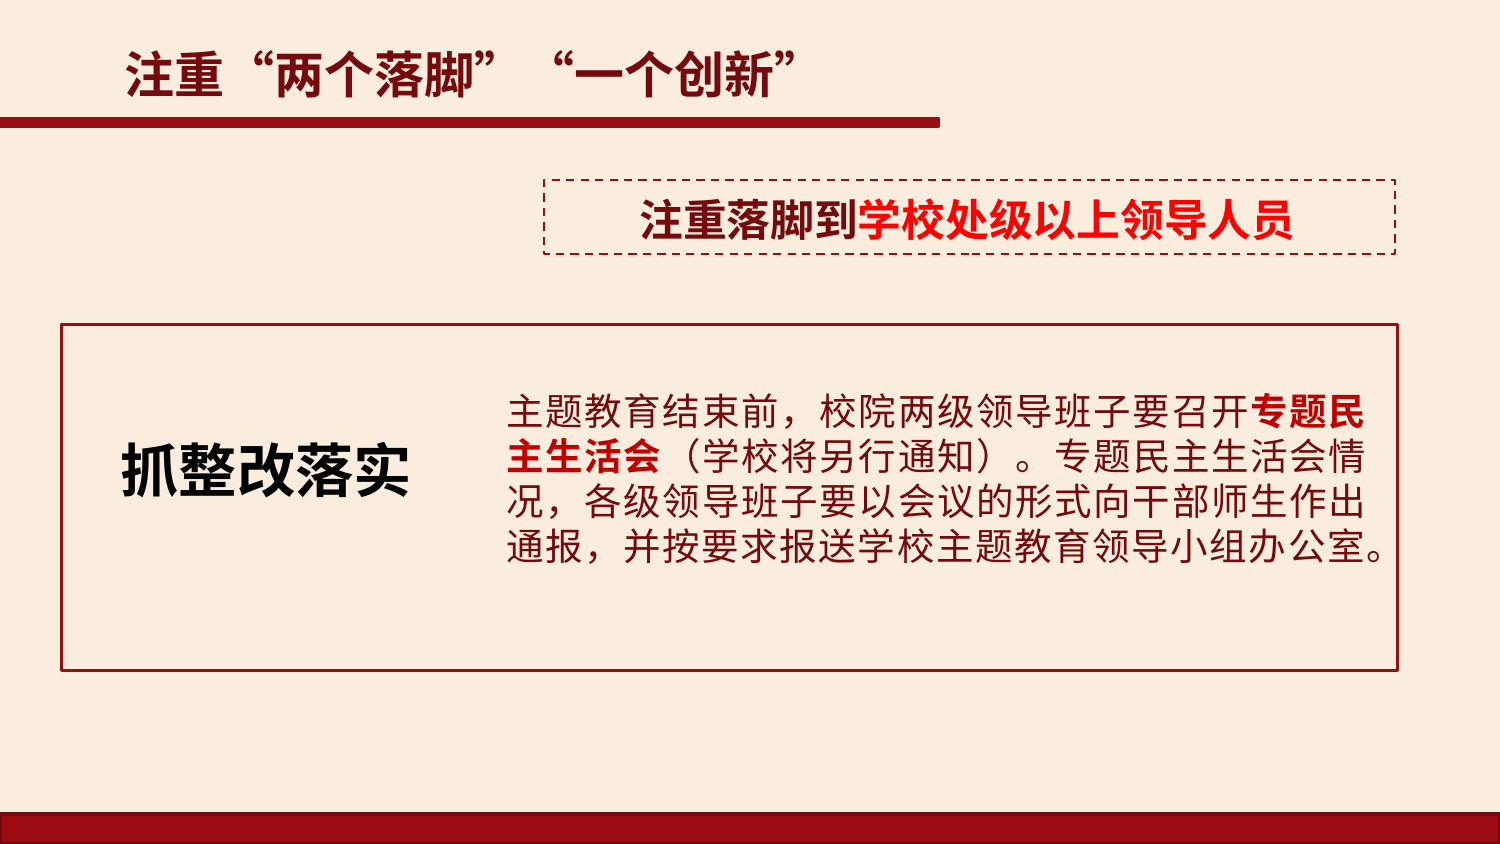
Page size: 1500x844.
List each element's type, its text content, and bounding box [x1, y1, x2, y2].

list 注重“两个落脚”“一个创新” [2, 20, 947, 115]
text_box 主题教育结束前，校院两级领导班子要召开专题民主生活会（学校将另行通知）。专题民主生活会情况，各级领导班子要以会议的形式向干部师生作出通报，并按要求报送学校主题教育领导小组办公室。 [494, 382, 1378, 574]
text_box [494, 180, 1441, 255]
text_box 抓整改落实 [106, 426, 457, 512]
text_box [59, 323, 1399, 673]
